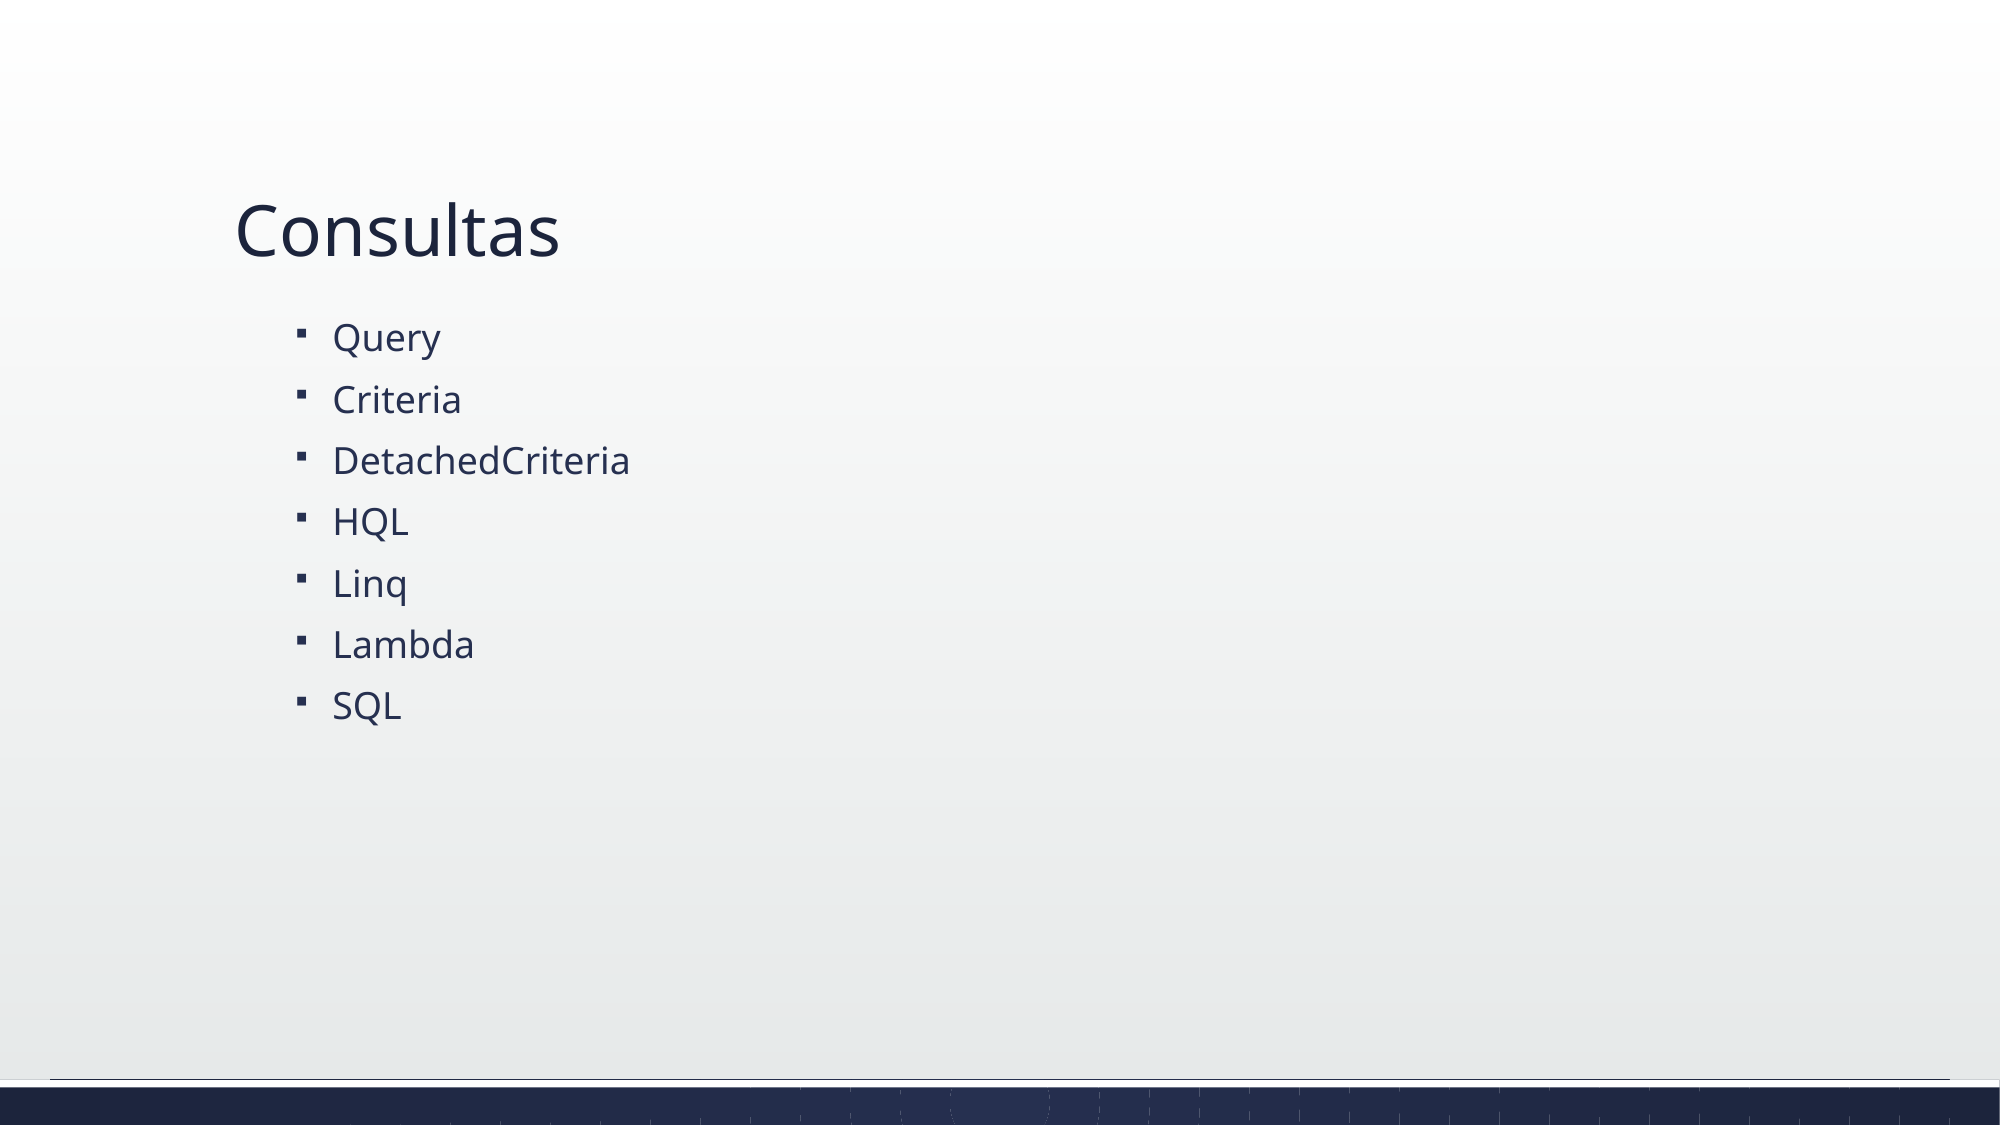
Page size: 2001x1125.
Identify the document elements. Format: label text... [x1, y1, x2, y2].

list Query Criteria DetachedCriteria HQL Linq Lambda SQL [219, 311, 1780, 990]
title Consultas [219, 76, 1780, 279]
